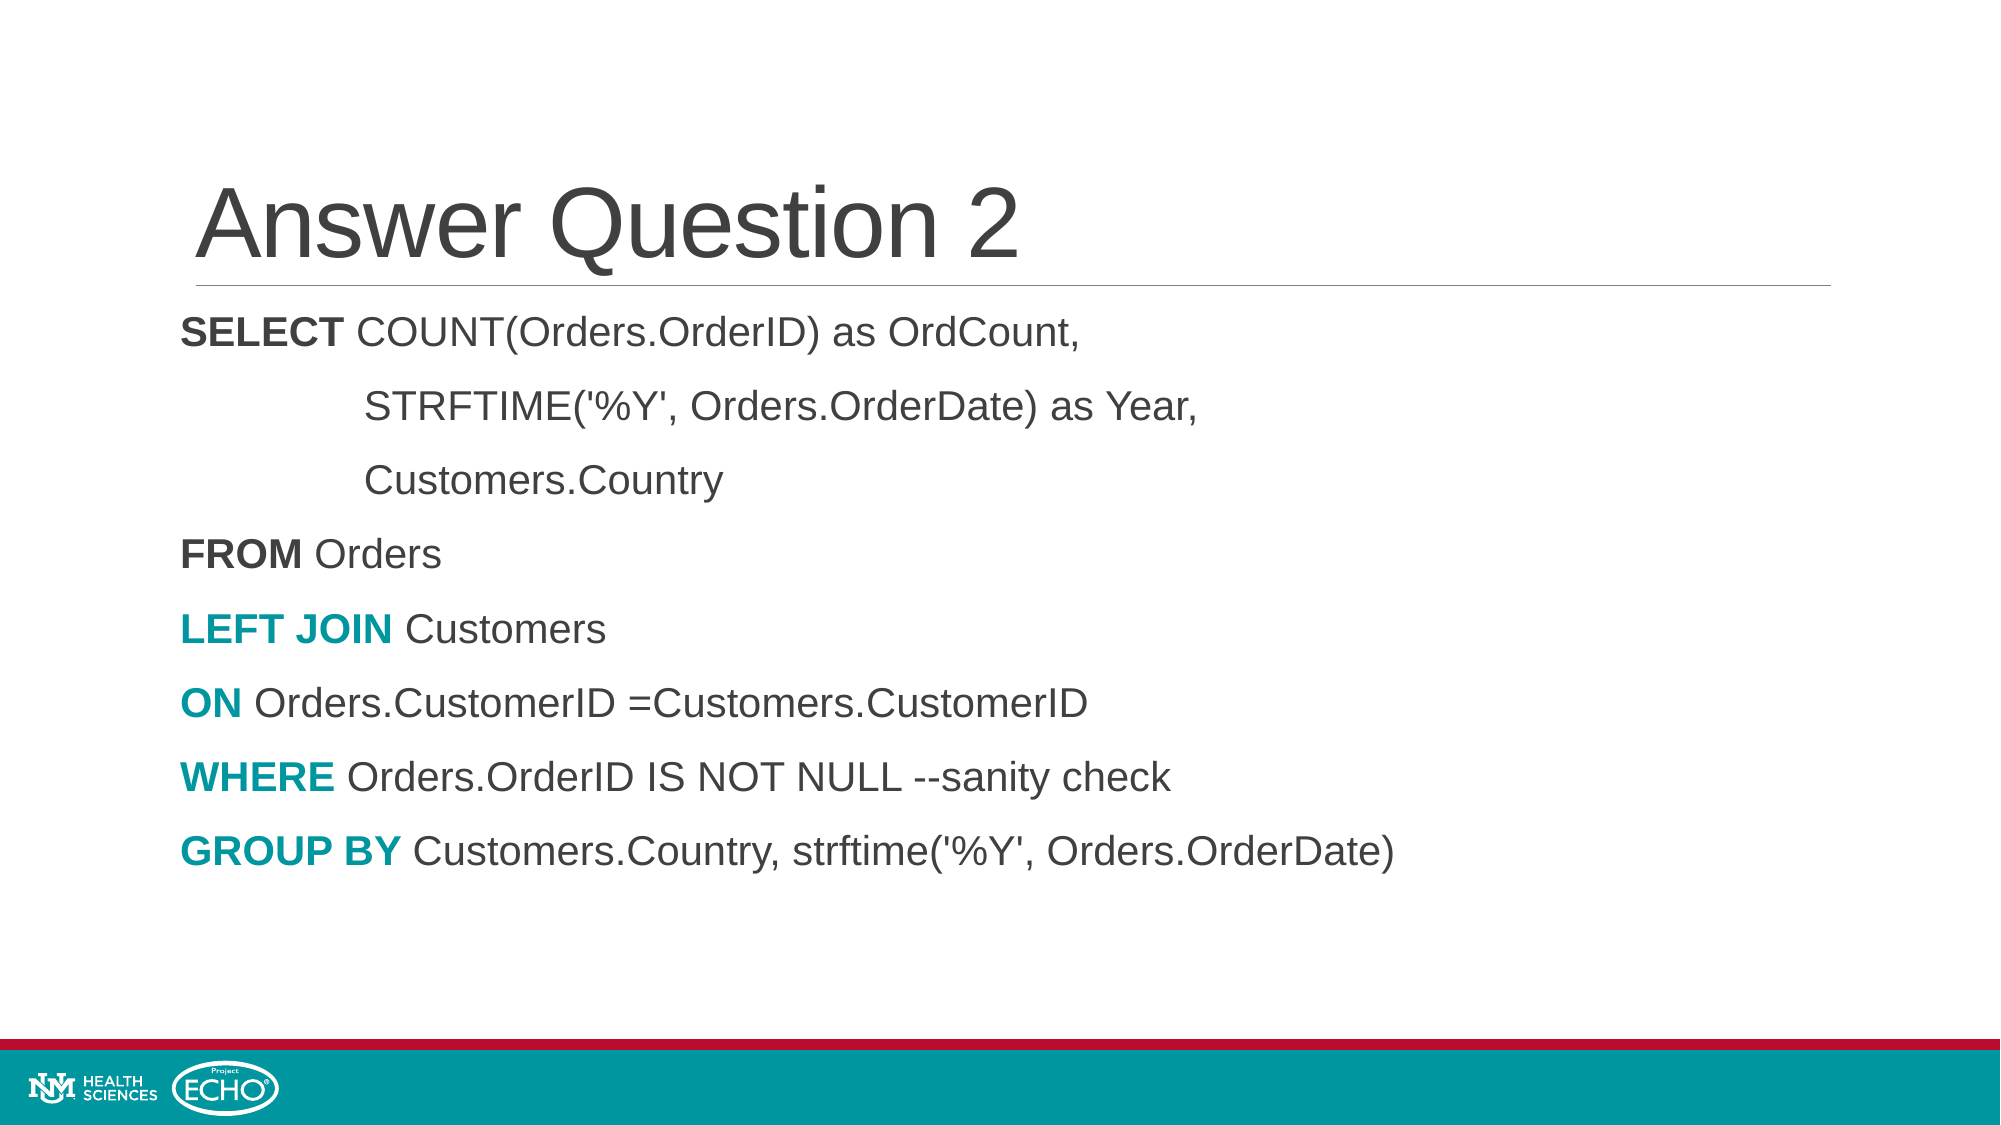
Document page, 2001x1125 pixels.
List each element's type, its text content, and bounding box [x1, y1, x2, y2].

list SELECT COUNT(Orders.OrderID) as OrdCount, STRFTIME('%Y', Orders.OrderDate) as Year, Customers.Country FROM Orders LEFT JOIN Customers ON Orders.CustomerID =Customers.CustomerID WHERE Orders.OrderID IS NOT NULL --sanity check GROUP BY Customers.Country, strftime('%Y', Orders.OrderDate) [180, 302, 1937, 963]
title Answer Question 2 [180, 47, 1830, 285]
